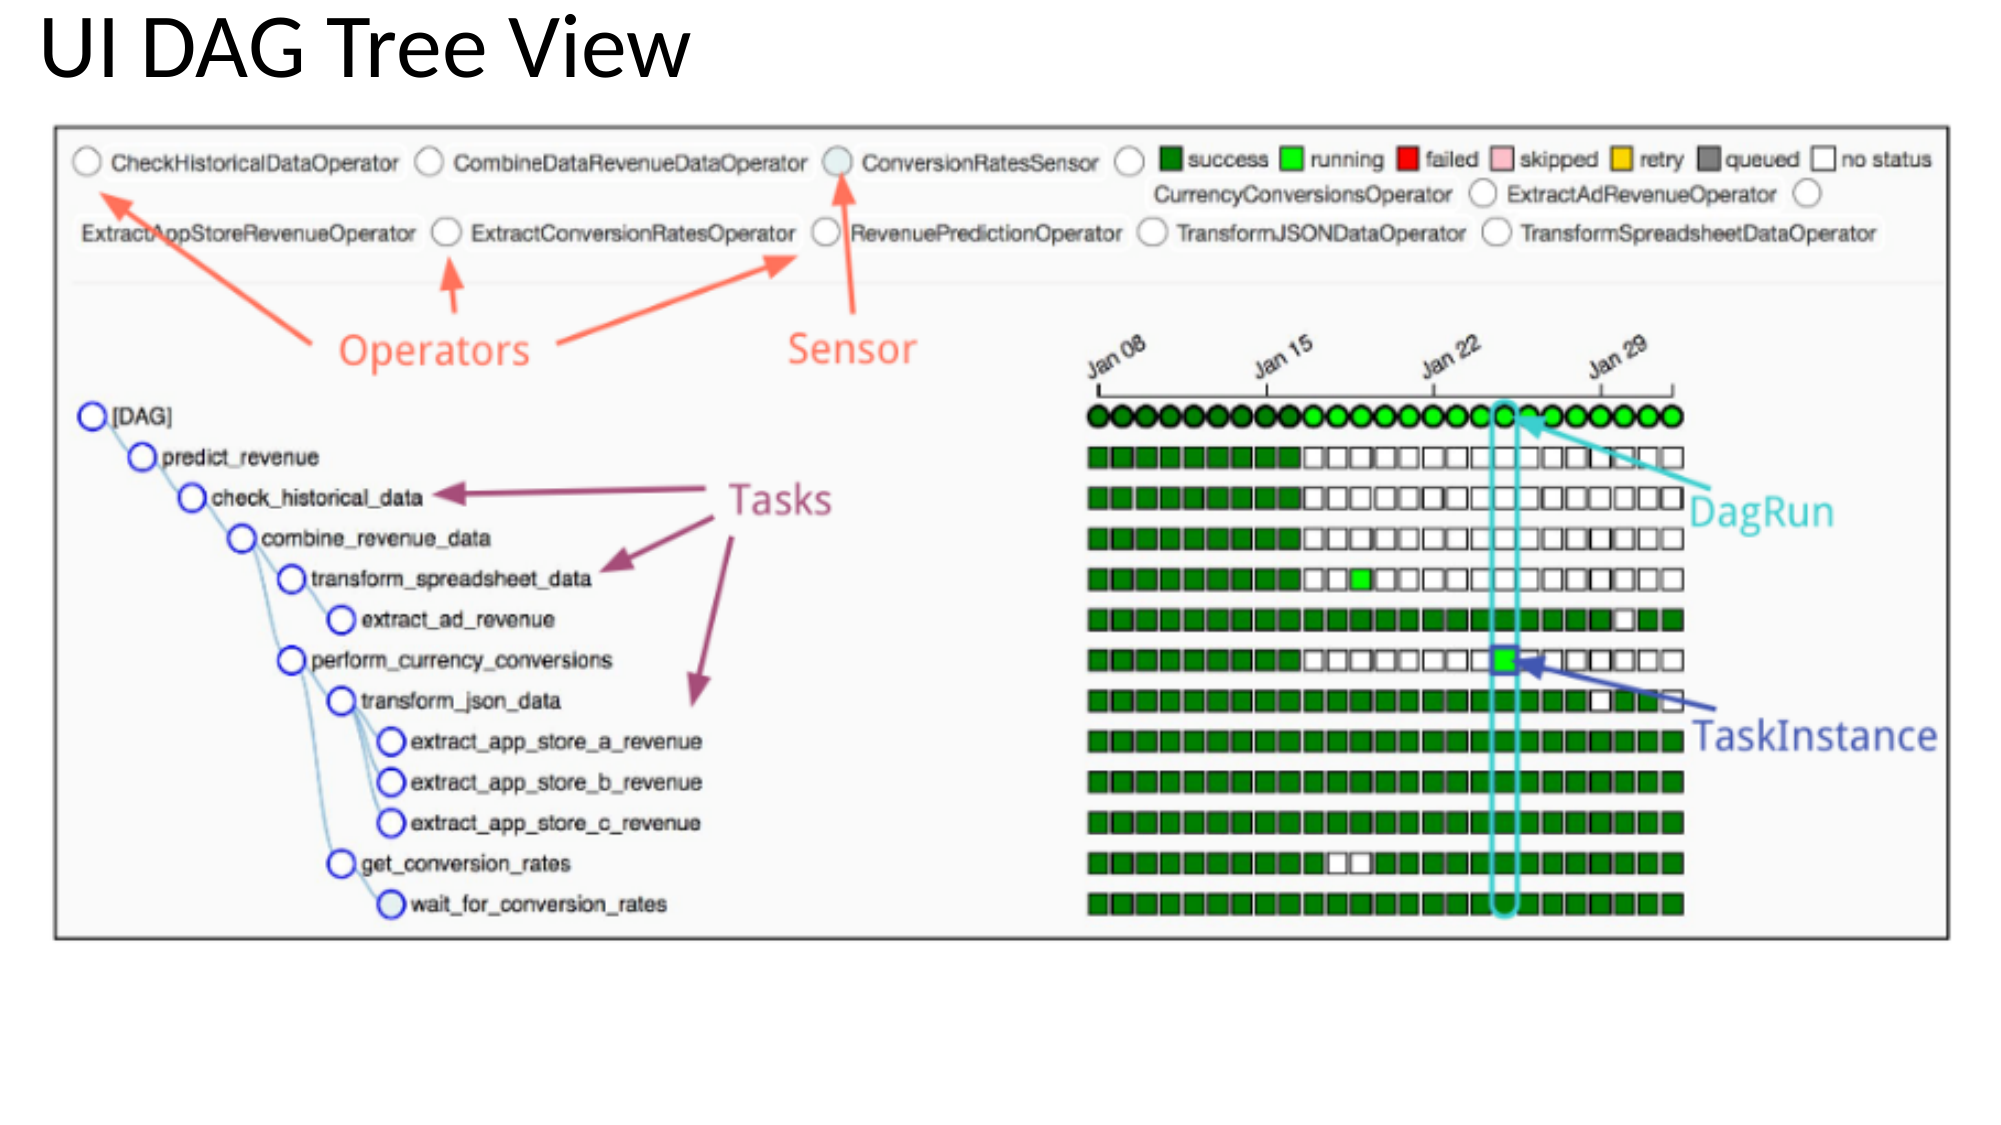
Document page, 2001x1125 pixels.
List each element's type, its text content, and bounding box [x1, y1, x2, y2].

title UI DAG Tree View [23, 0, 1979, 96]
picture [29, 119, 1971, 974]
